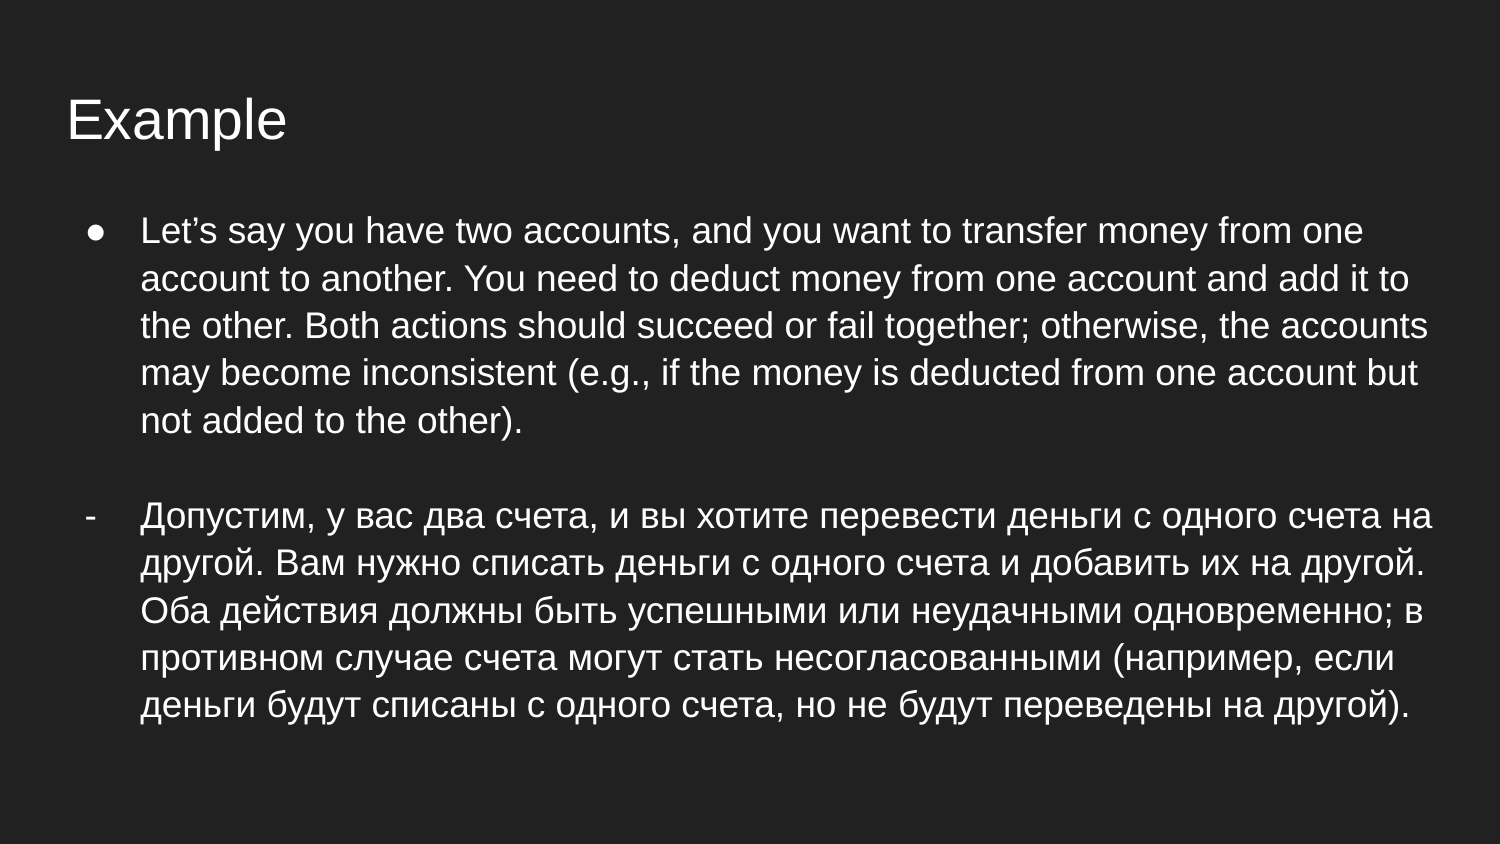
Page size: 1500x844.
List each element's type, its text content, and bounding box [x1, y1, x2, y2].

list Let’s say you have two accounts, and you want to transfer money from one account to another. You need to deduct money from one account and add it to the other. Both actions should succeed or fail together; otherwise, the accounts may become inconsistent (e.g., if the money is deducted from one account but not added to the other). Допустим, у вас два счета, и вы хотите перевести деньги с одного счета на другой. Вам нужно списать деньги с одного счета и добавить их на другой. Оба действия должны быть успешными или неудачными одновременно; в противном случае счета могут стать несогласованными (например, если деньги будут списаны с одного счета, но не будут переведены на другой). [51, 189, 1449, 750]
title Example [51, 72, 1449, 167]
